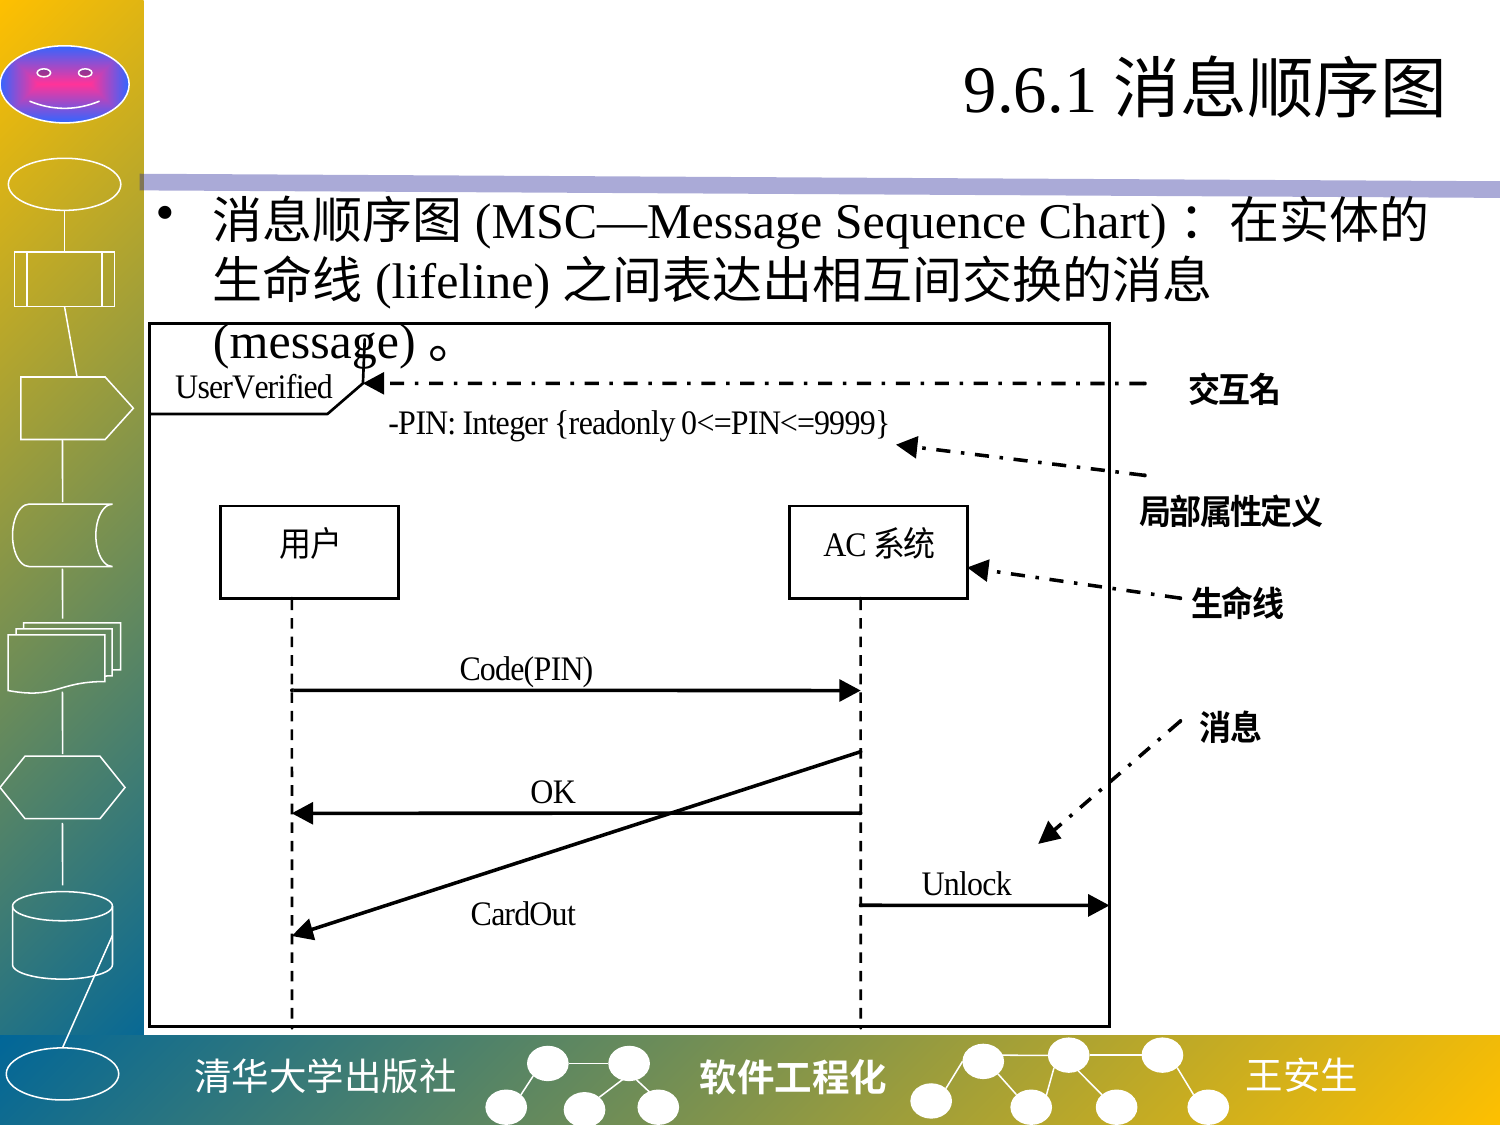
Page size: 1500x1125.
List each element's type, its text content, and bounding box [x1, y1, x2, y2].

list 消息顺序图(MSC—Message Sequence Chart)：在实体的生命线(lifeline)之间表达出相互间交换的消息(message)。 [141, 180, 1474, 305]
picture [72, 306, 1500, 1044]
title 9.6.1消息顺序图 [187, 24, 1463, 147]
